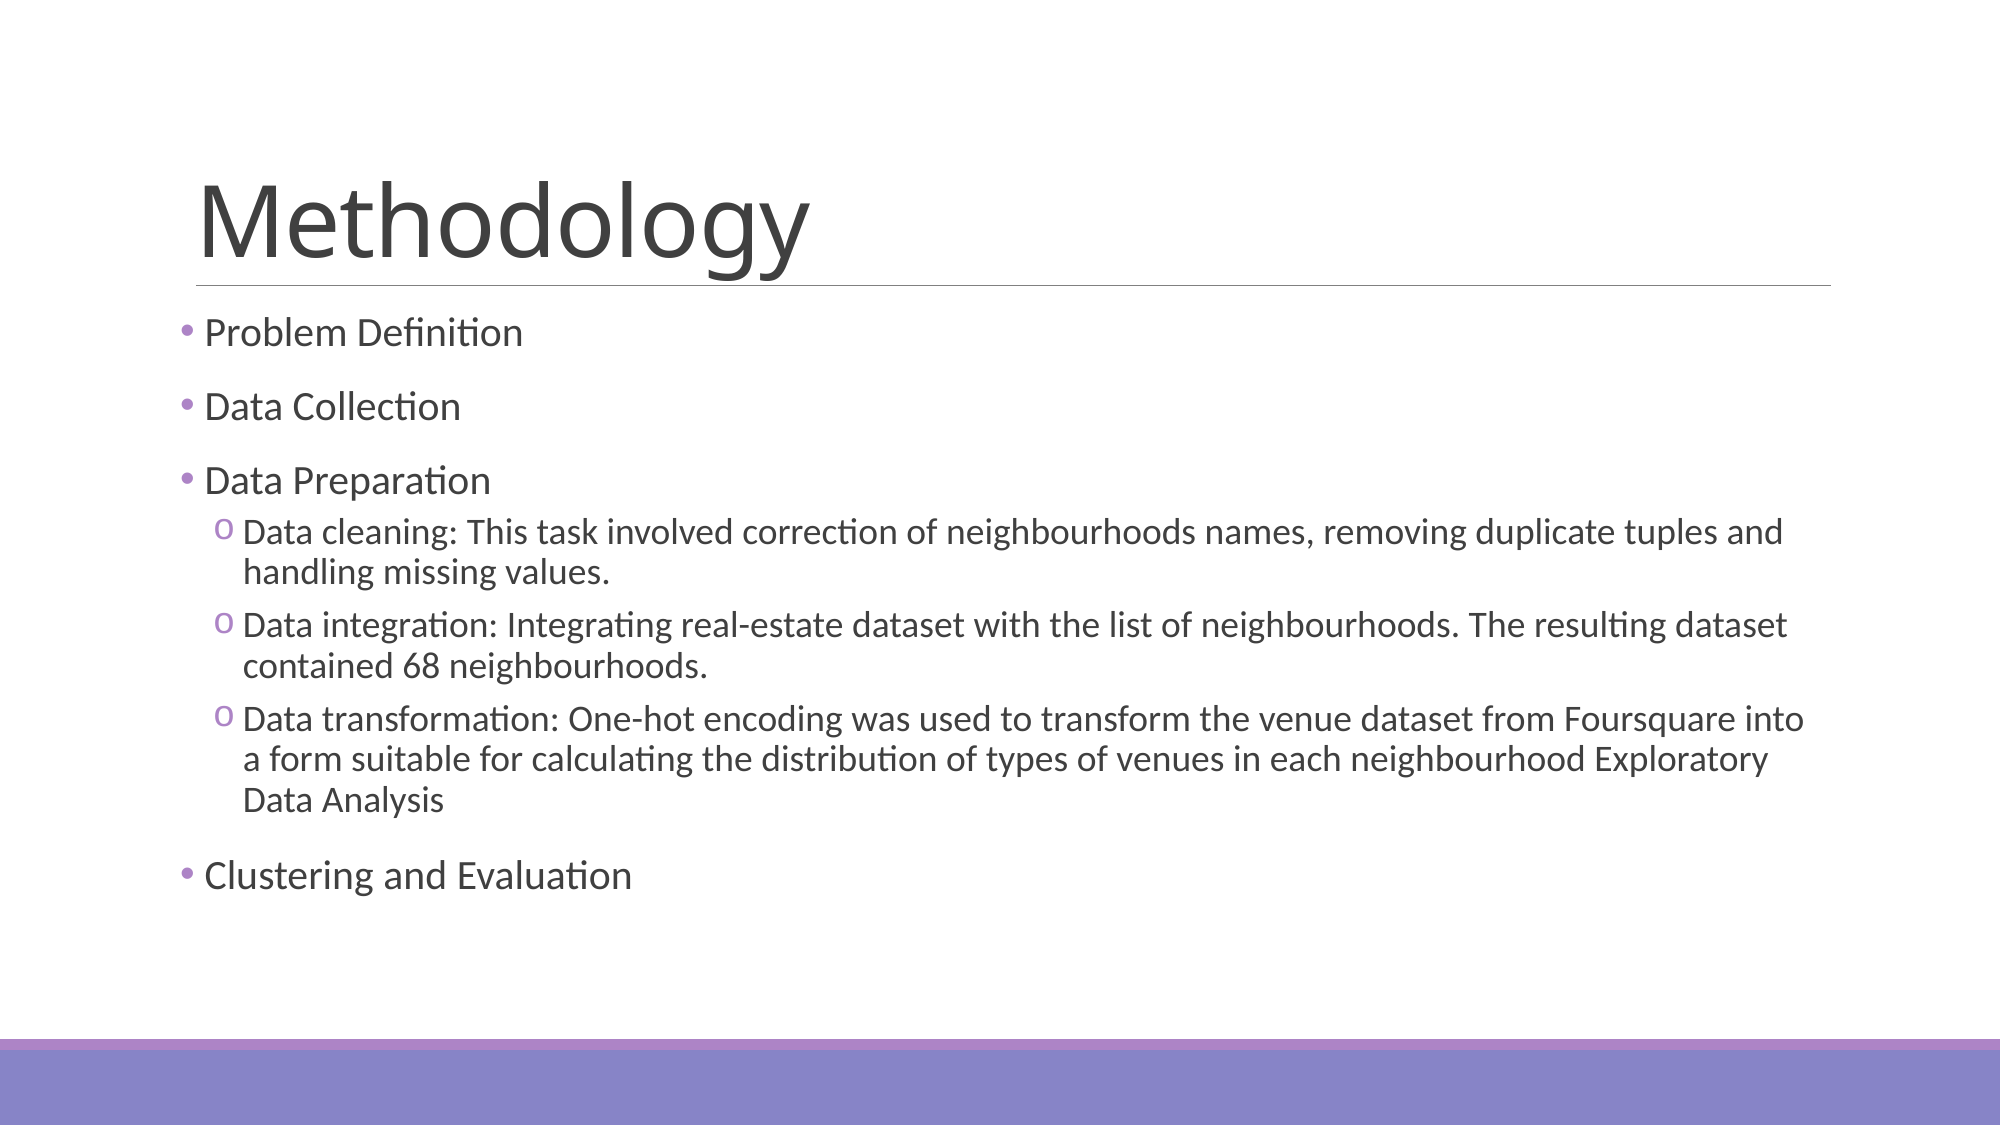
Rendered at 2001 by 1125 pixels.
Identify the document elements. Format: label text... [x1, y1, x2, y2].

title Methodology [180, 47, 1830, 285]
list Problem Definition Data Collection Data Preparation Data cleaning: This task involved correction of neighbourhoods names, removing duplicate tuples and handling missing values. Data integration: Integrating real-estate dataset with the list of neighbourhoods. The resulting dataset contained 68 neighbourhoods. Data transformation: One-hot encoding was used to transform the venue dataset from Foursquare into a form suitable for calculating the distribution of types of venues in each neighbourhood Exploratory Data Analysis Clustering and Evaluation [180, 302, 1830, 963]
